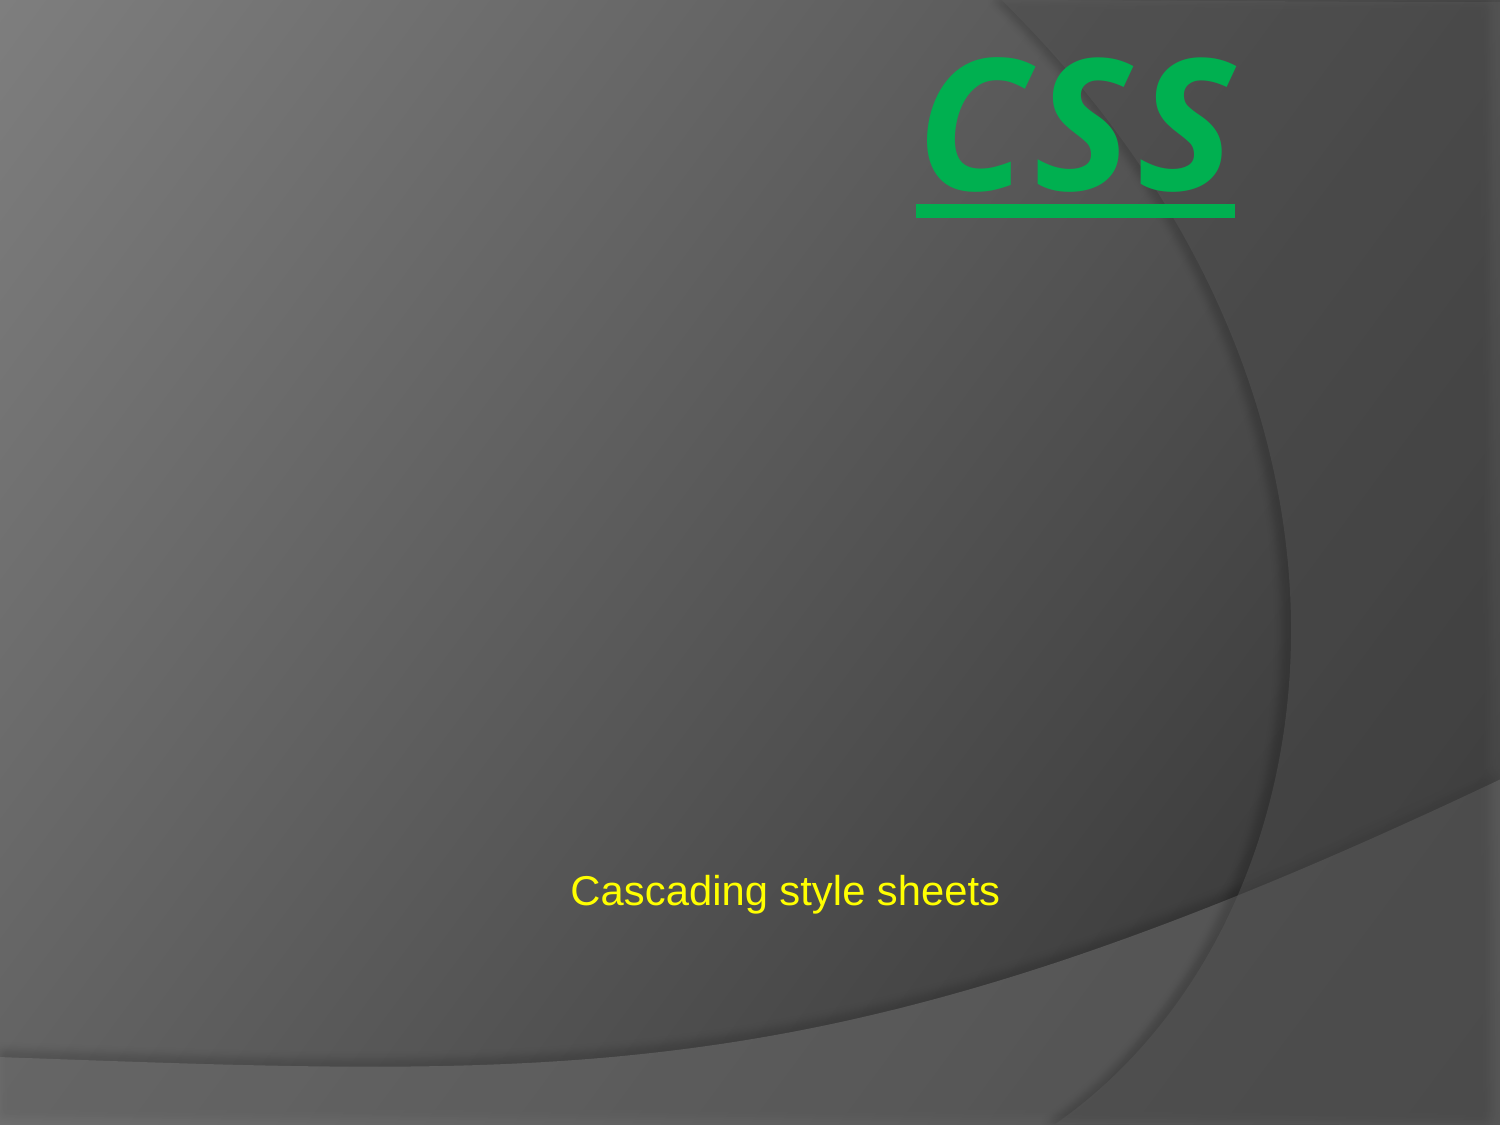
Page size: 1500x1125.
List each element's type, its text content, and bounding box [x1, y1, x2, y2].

title Css [128, 0, 1243, 270]
subtitle Cascading style sheets [0, 550, 1008, 915]
